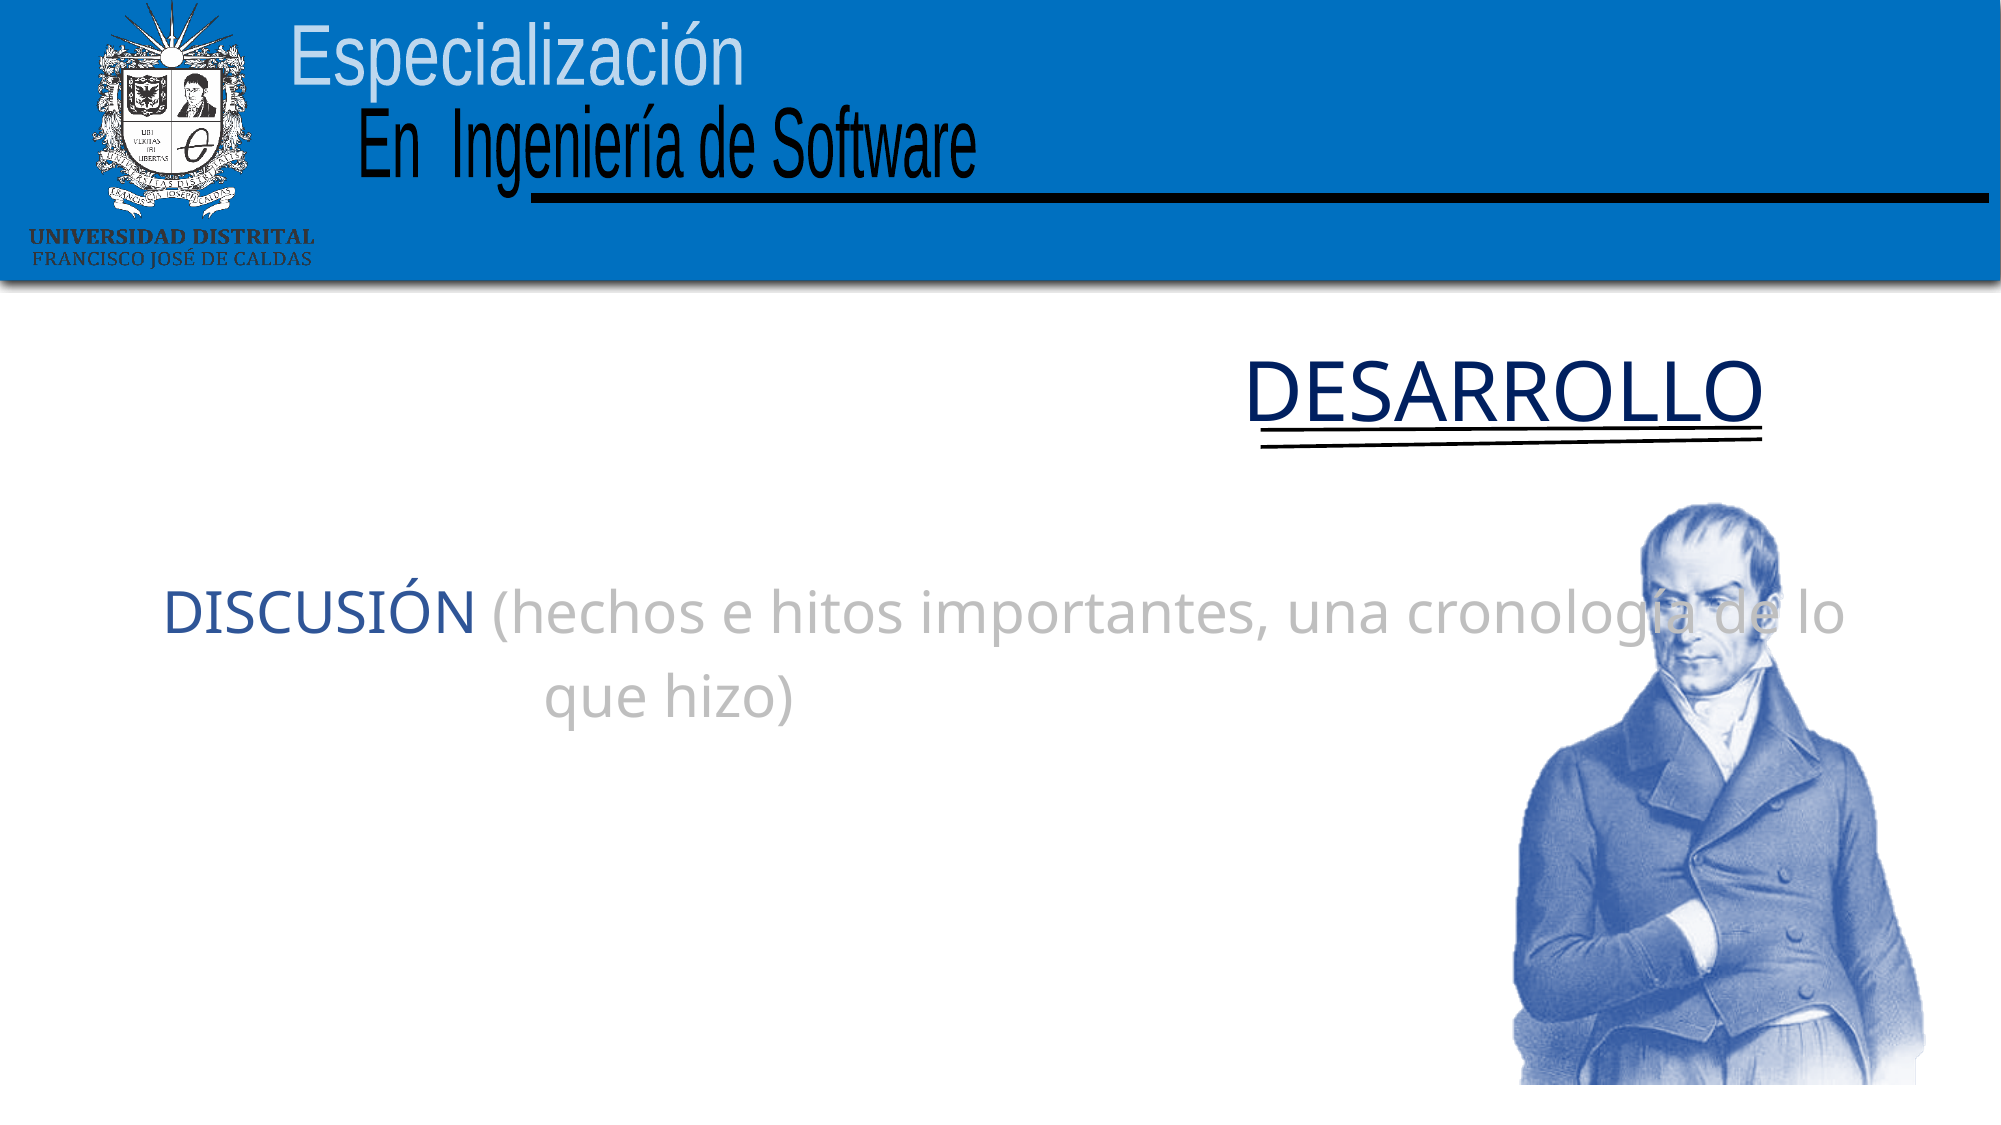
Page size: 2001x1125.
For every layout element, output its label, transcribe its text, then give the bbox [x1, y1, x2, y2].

text_box DISCUSIÓN (hechos e hitos importantes, una cronología de lo que hizo) [147, 575, 1878, 848]
picture [301, 32, 314, 50]
picture [301, 58, 314, 78]
picture [29, 0, 314, 269]
text_box DESARROLLO [119, 330, 1782, 446]
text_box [1260, 439, 1763, 447]
